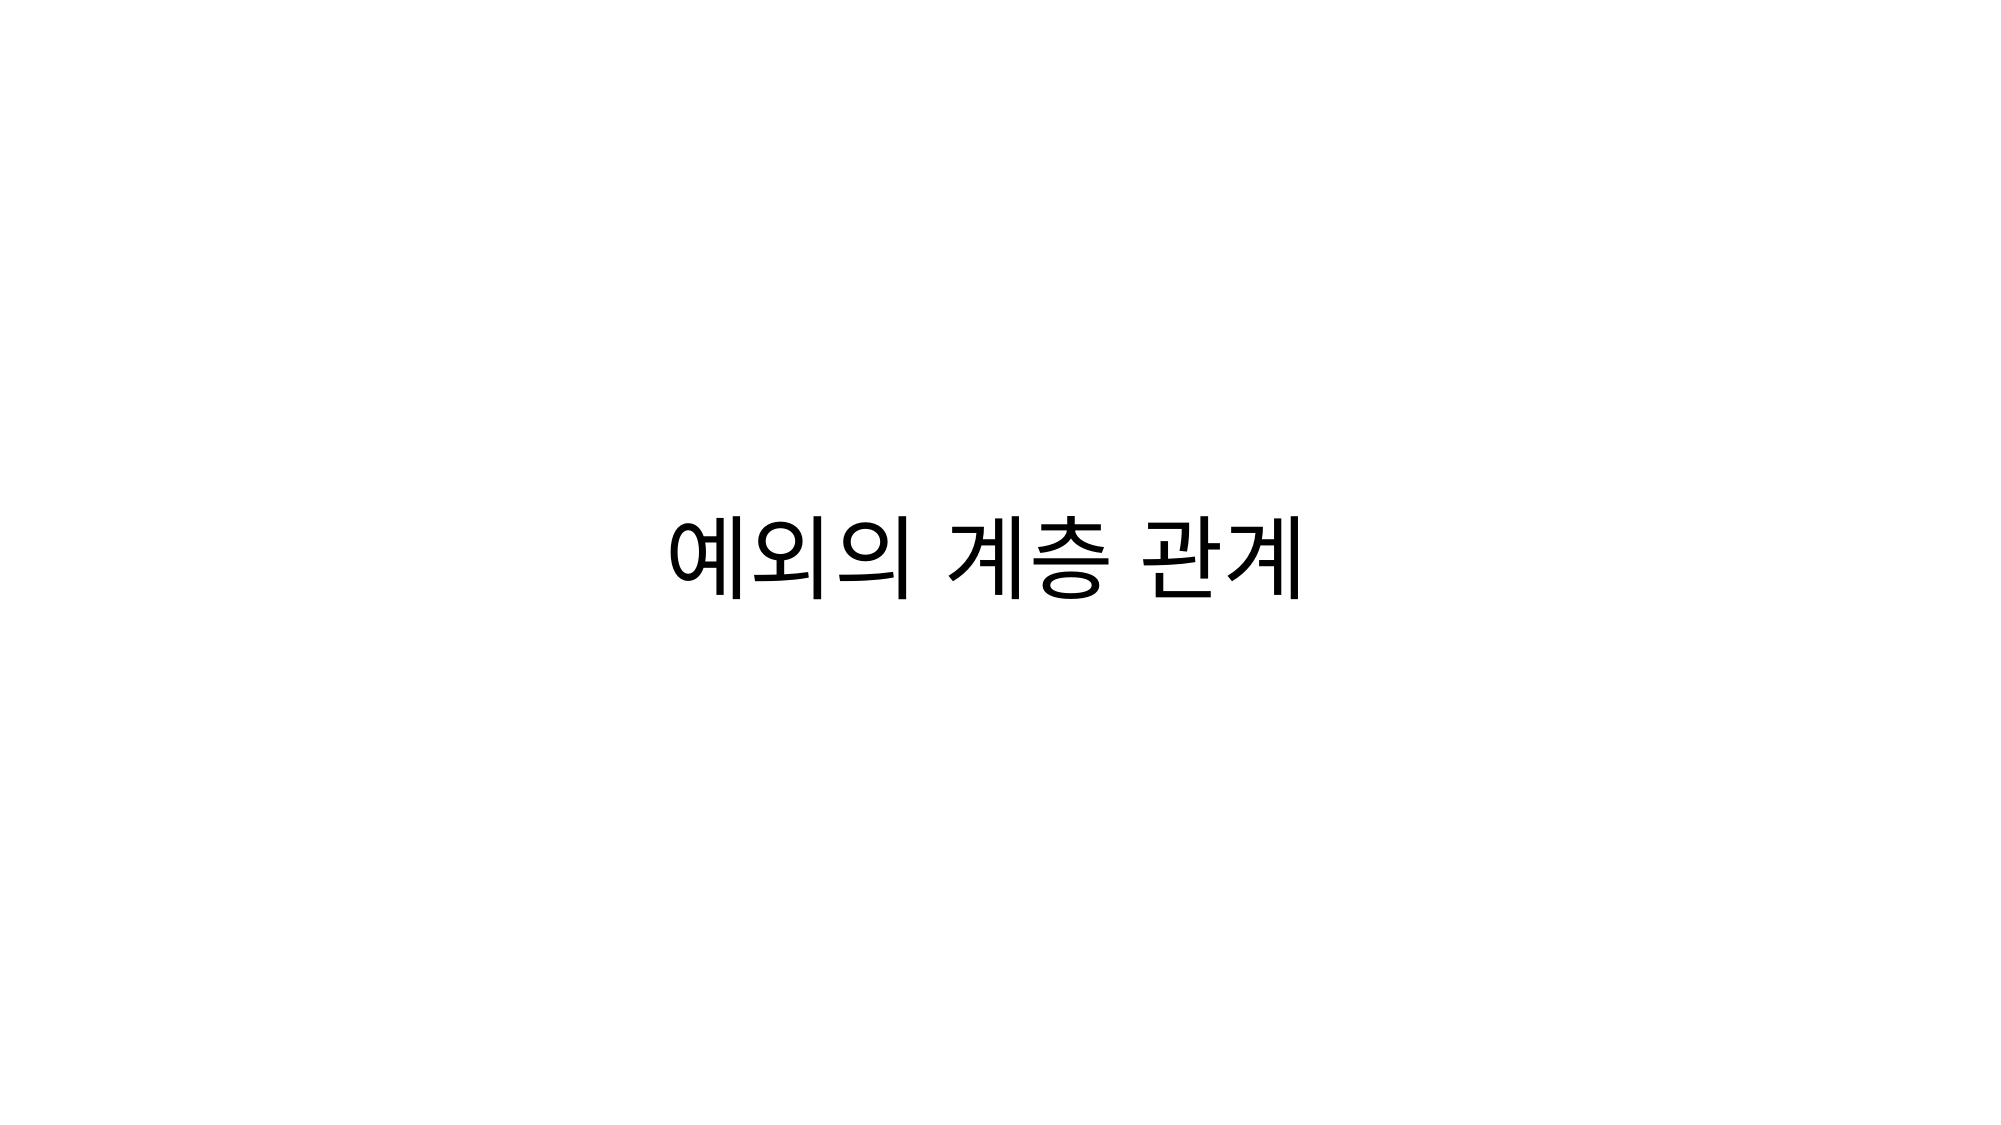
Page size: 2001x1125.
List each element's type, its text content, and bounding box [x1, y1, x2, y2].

title 예외의 계층 관계 [137, 453, 1863, 672]
